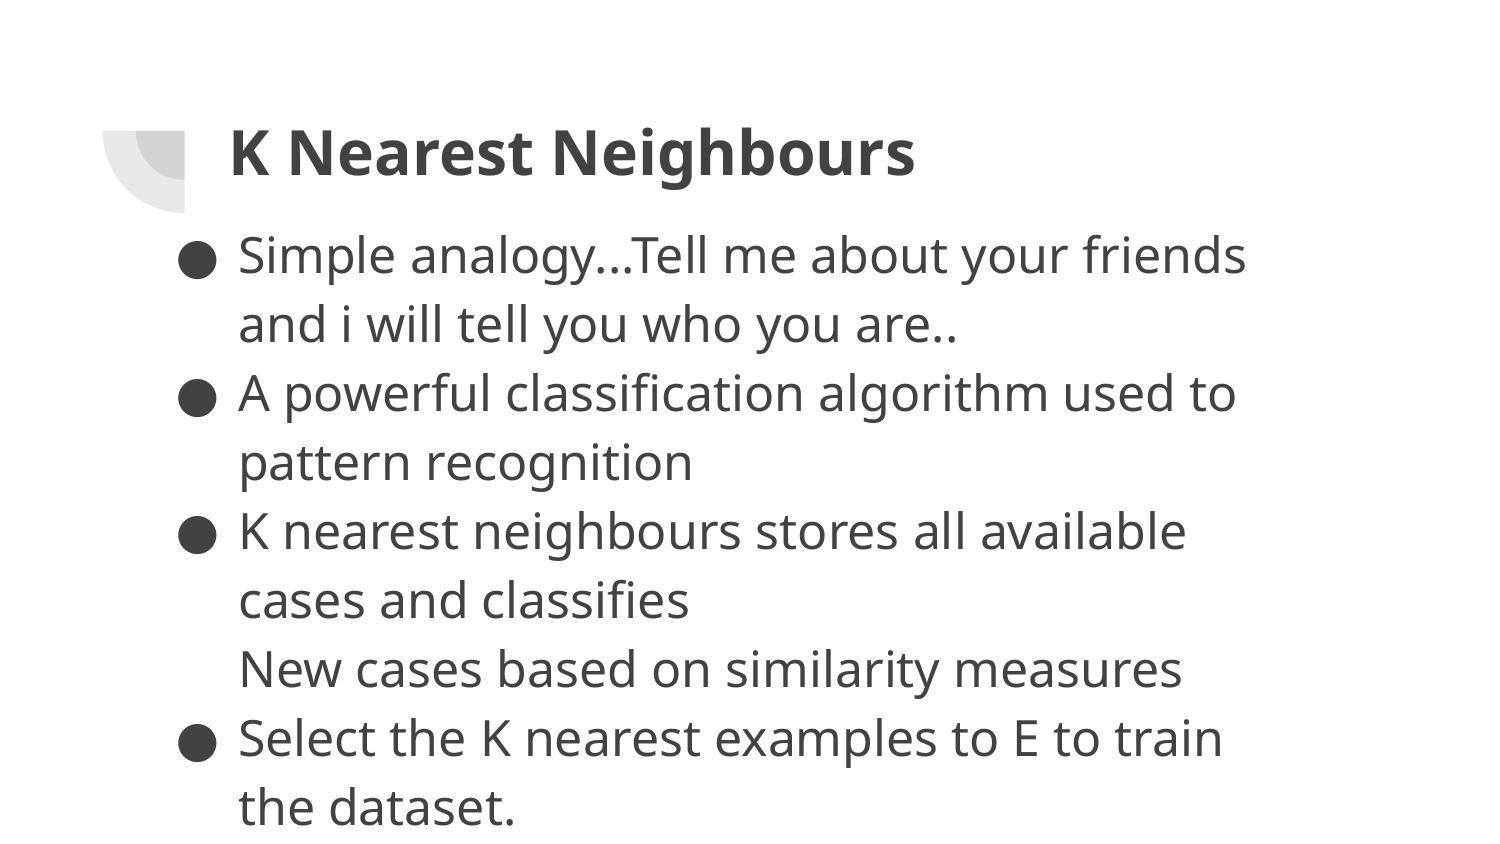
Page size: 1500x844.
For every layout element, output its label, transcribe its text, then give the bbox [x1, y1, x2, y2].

list Simple analogy...Tell me about your friends and i will tell you who you are.. A powerful classification algorithm used to pattern recognition K nearest neighbours stores all available cases and classifies New cases based on similarity measures Select the K nearest examples to E to train the dataset. [148, 199, 1302, 617]
title K Nearest Neighbours [213, 98, 1368, 263]
